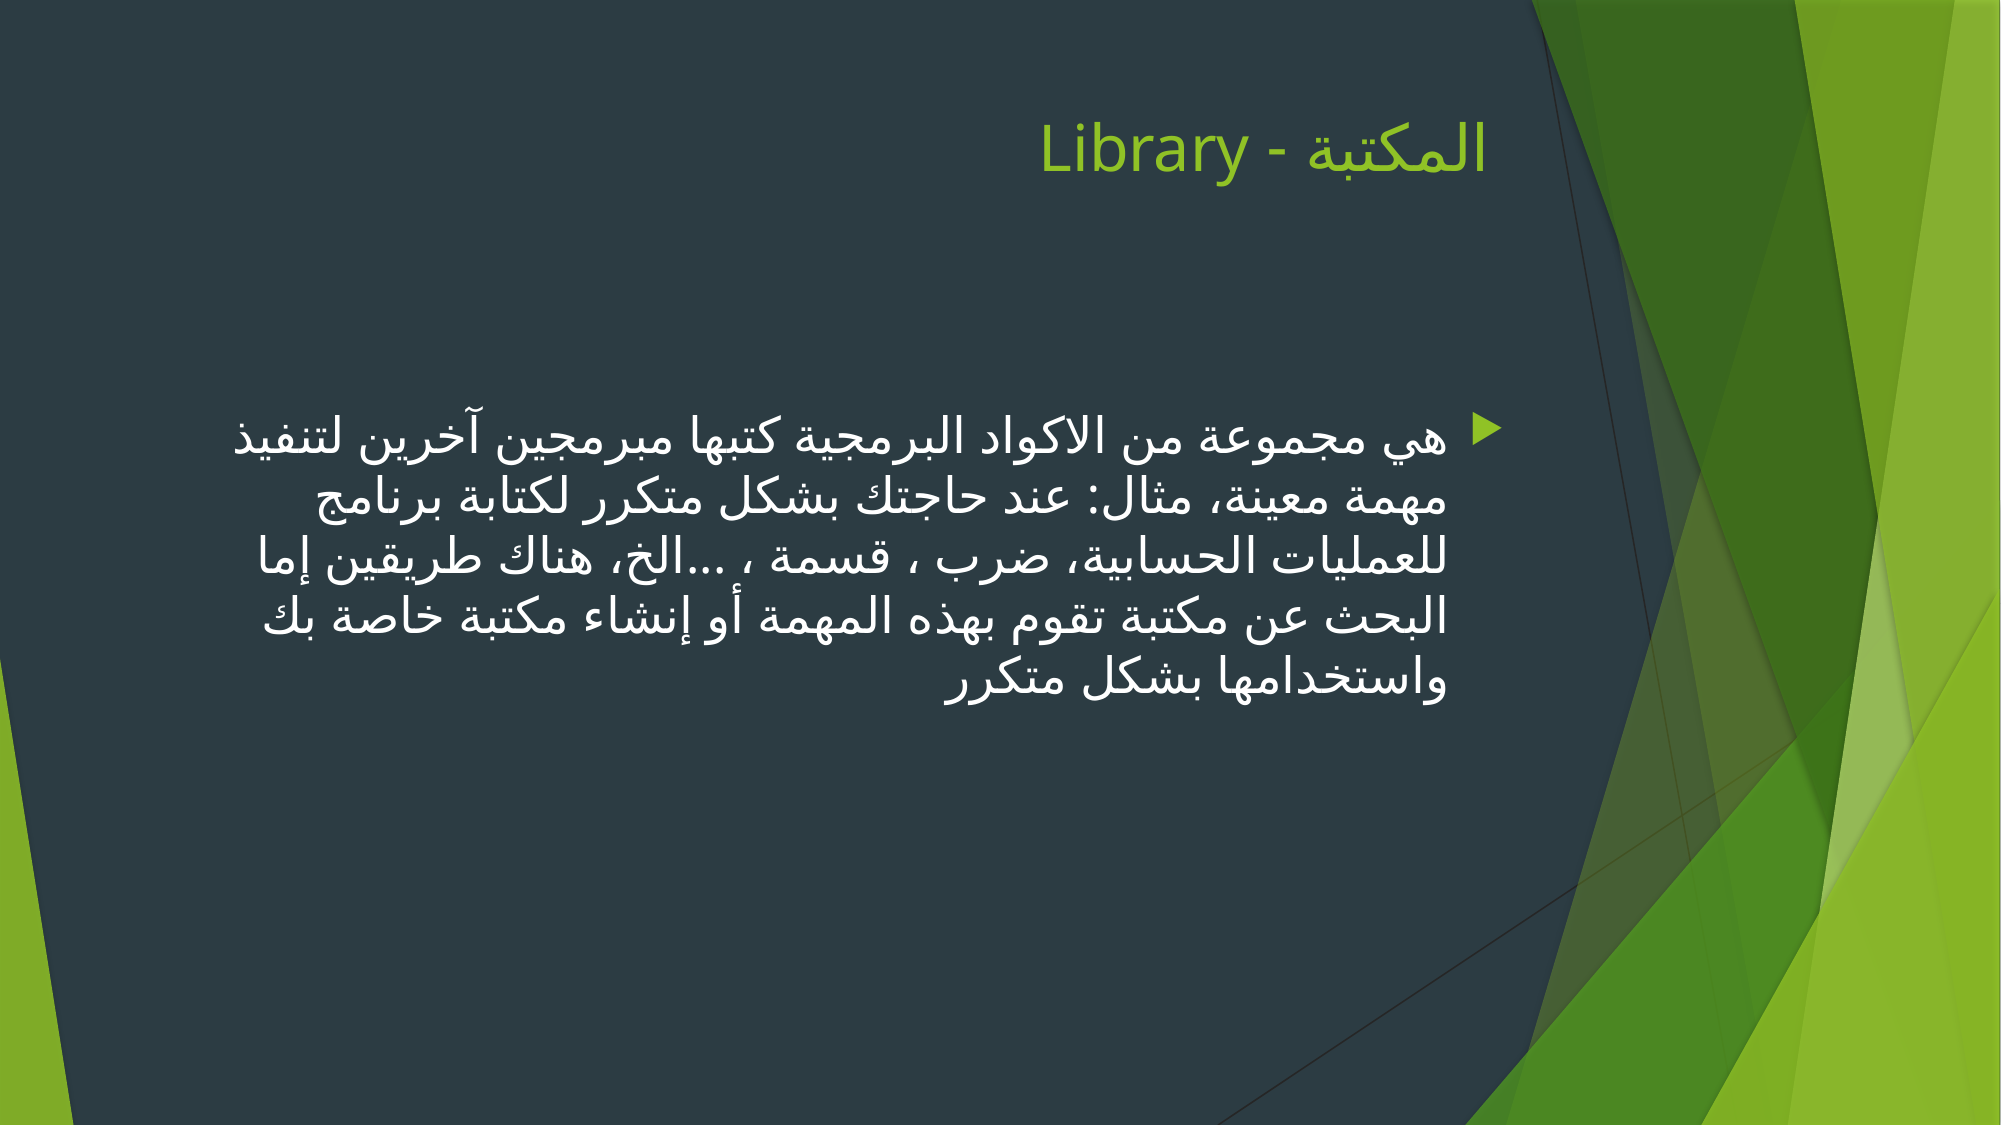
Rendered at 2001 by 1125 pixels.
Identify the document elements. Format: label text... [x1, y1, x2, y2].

list هي مجموعة من الاكواد البرمجية كتبها مبرمجين آخرين لتنفيذ مهمة معينة، مثال: عند حاجتك بشكل متكرر لكتابة برنامج للعمليات الحسابية، ضرب ، قسمة ، ...الخ، هناك طريقين إما البحث عن مكتبة تقوم بهذه المهمة أو إنشاء مكتبة خاصة بك واستخدامها بشكل متكرر [111, 396, 1522, 793]
title المكتبة - Library [111, 99, 1522, 193]
